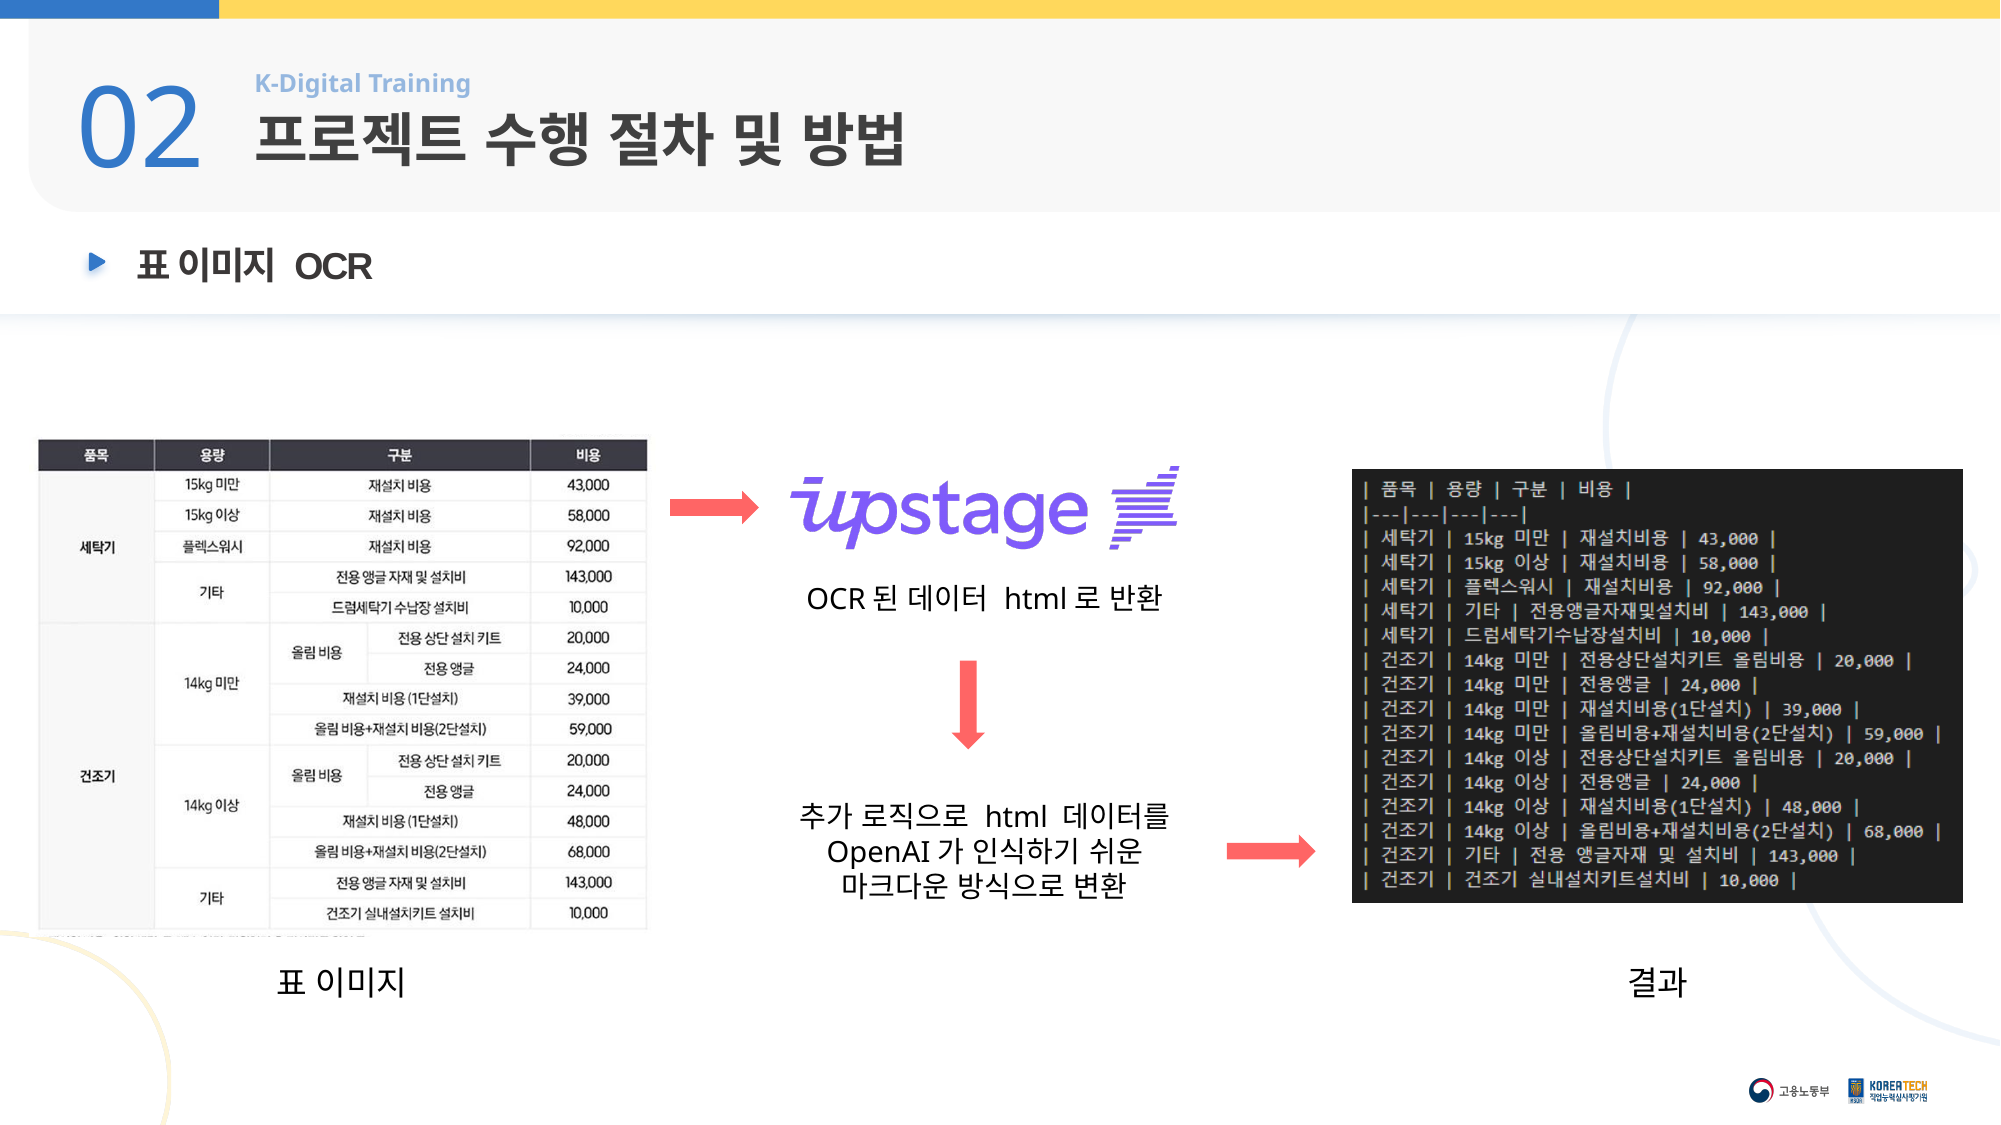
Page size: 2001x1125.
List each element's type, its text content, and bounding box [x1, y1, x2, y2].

picture [0, 434, 656, 1125]
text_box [61, 54, 1038, 191]
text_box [749, 444, 1221, 624]
text_box [949, 659, 988, 751]
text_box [88, 234, 1816, 296]
picture [0, 314, 2000, 1057]
text_box 추가 로직으로 html 데이터를 OpenAI가 인식하기 쉬운 마크다운 방식으로 변환 [773, 790, 1196, 911]
text_box [669, 488, 749, 527]
text_box [1225, 831, 1318, 871]
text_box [1749, 1078, 1927, 1104]
text_box [0, 0, 220, 19]
text_box 결과 [1612, 954, 1704, 1010]
text_box [220, 0, 2000, 19]
text_box [27, 19, 2000, 213]
text_box 표 이미지 [261, 954, 423, 1010]
